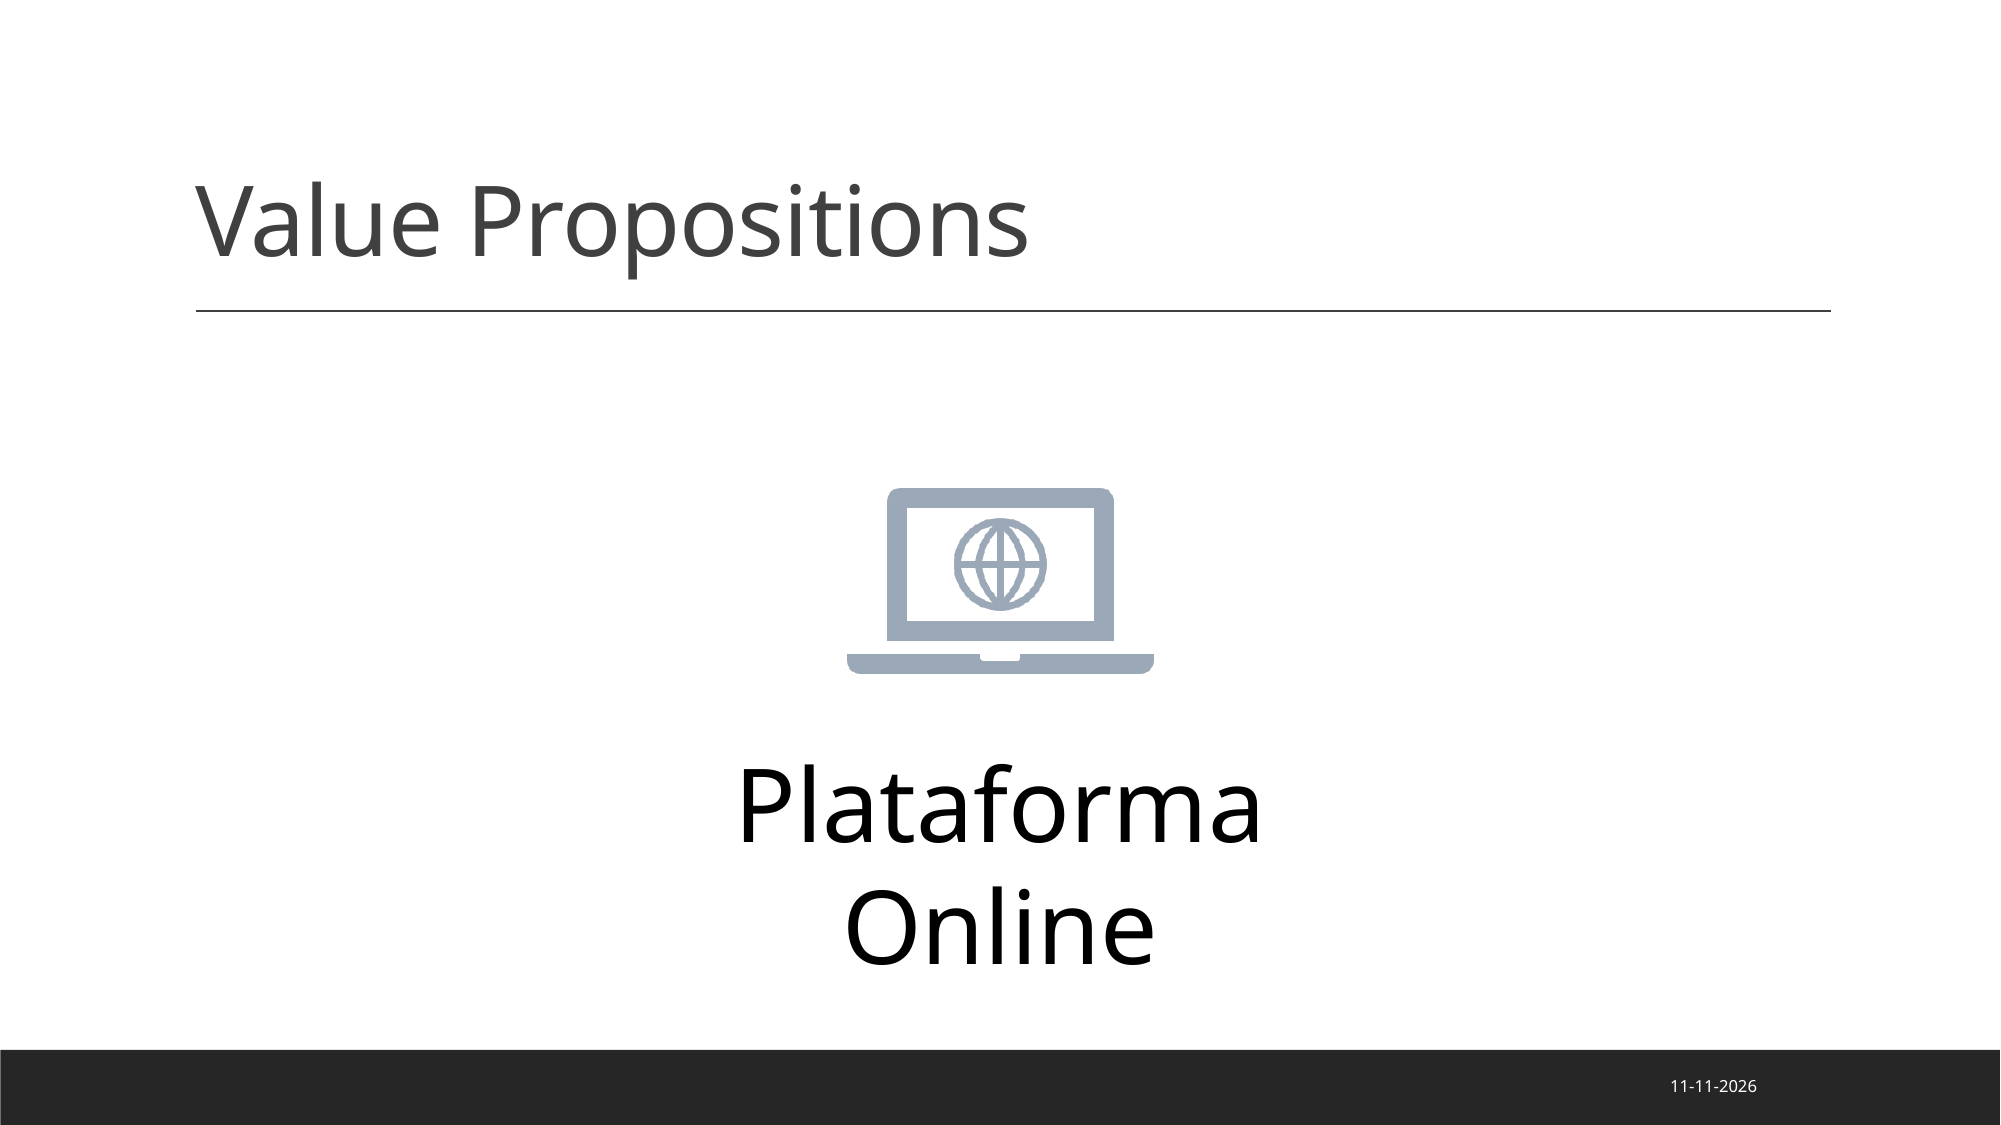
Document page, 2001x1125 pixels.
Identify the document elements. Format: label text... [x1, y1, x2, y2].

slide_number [1348, 1057, 1773, 1118]
title Value Propositions [180, 47, 1830, 285]
text_box [839, 420, 1161, 736]
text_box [601, 739, 1399, 917]
